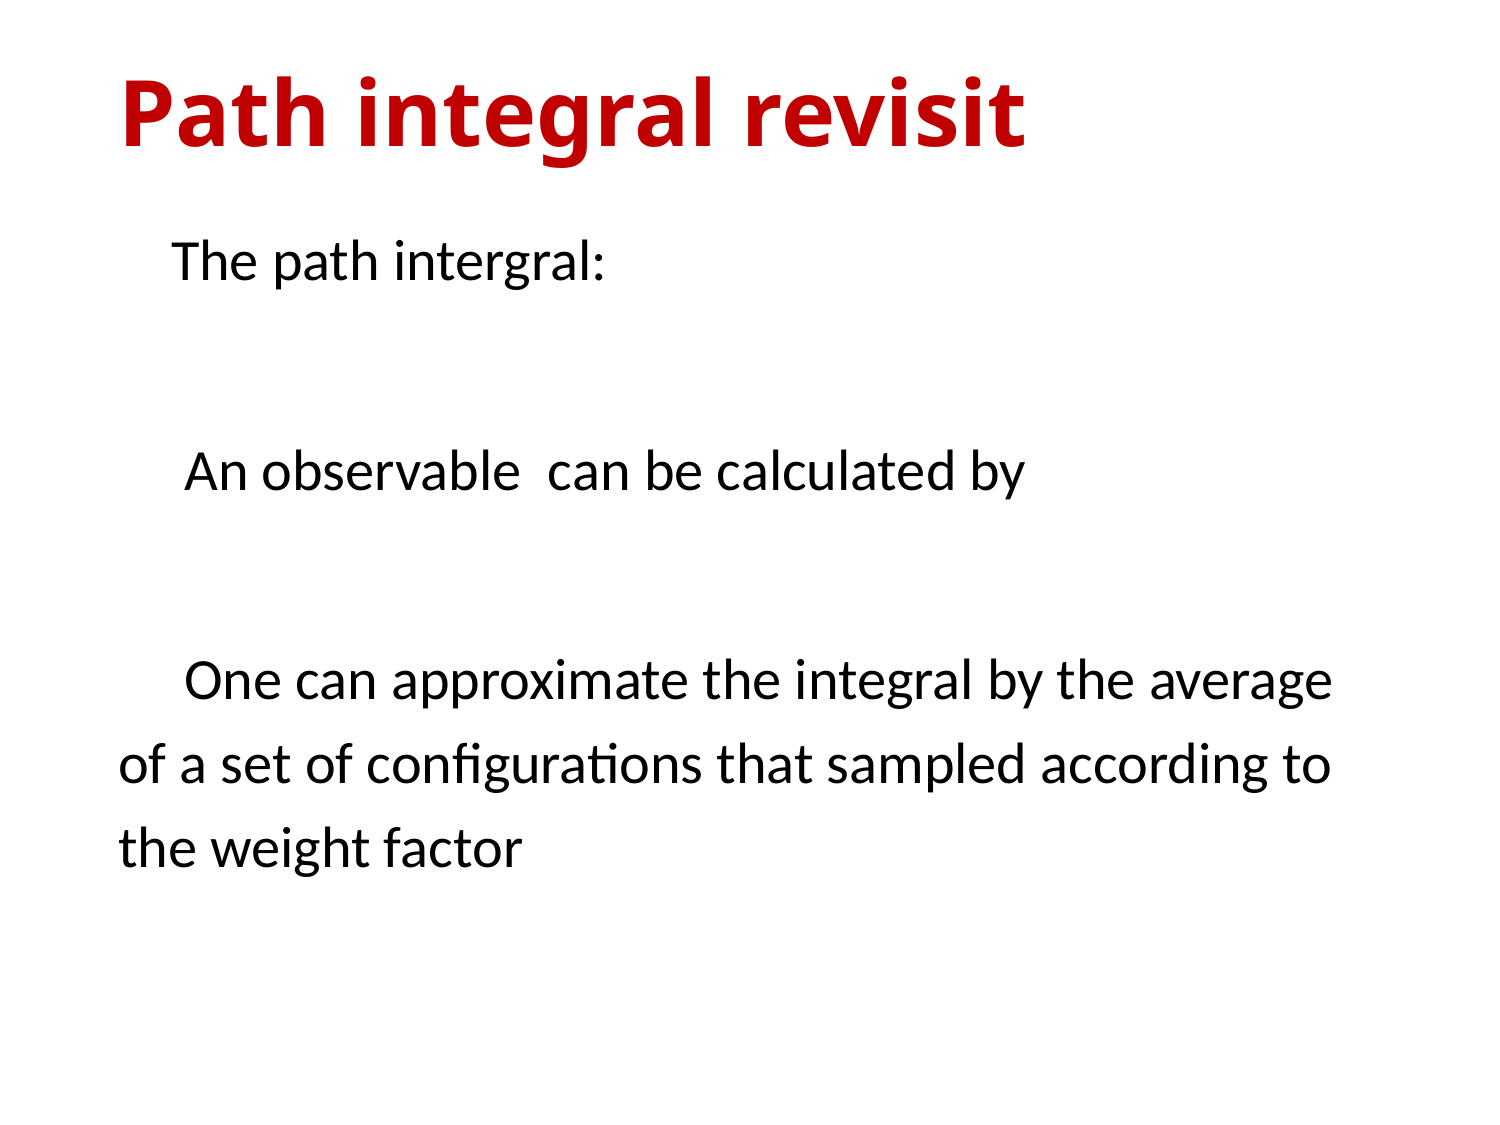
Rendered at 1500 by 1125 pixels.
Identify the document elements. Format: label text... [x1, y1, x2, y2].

title Path integral revisit [103, 59, 1397, 175]
